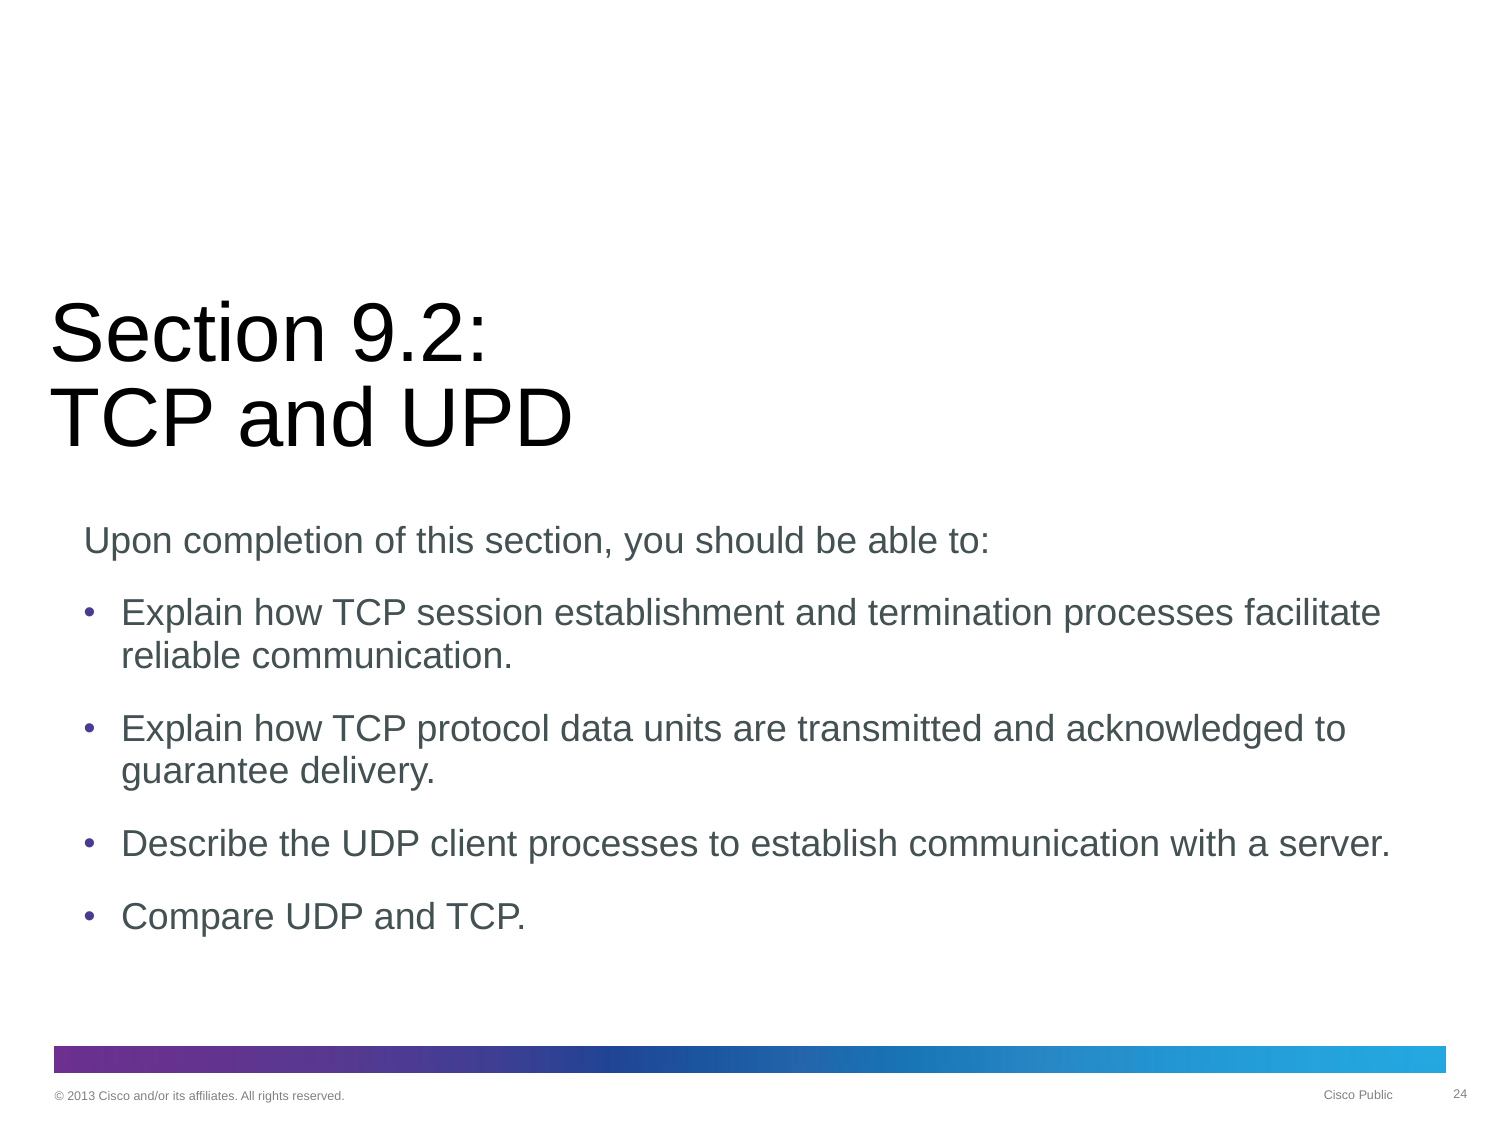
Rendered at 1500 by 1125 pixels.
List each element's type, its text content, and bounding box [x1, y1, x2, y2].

text_box Upon completion of this section, you should be able to: Explain how TCP session establishment and termination processes facilitate reliable communication. Explain how TCP protocol data units are transmitted and acknowledged to guarantee delivery. Describe the UDP client processes to establish communication with a server. Compare UDP and TCP. [68, 511, 1476, 962]
title Section 9.2: TCP and UPD [36, 356, 1368, 471]
picture [54, 1046, 1446, 1073]
